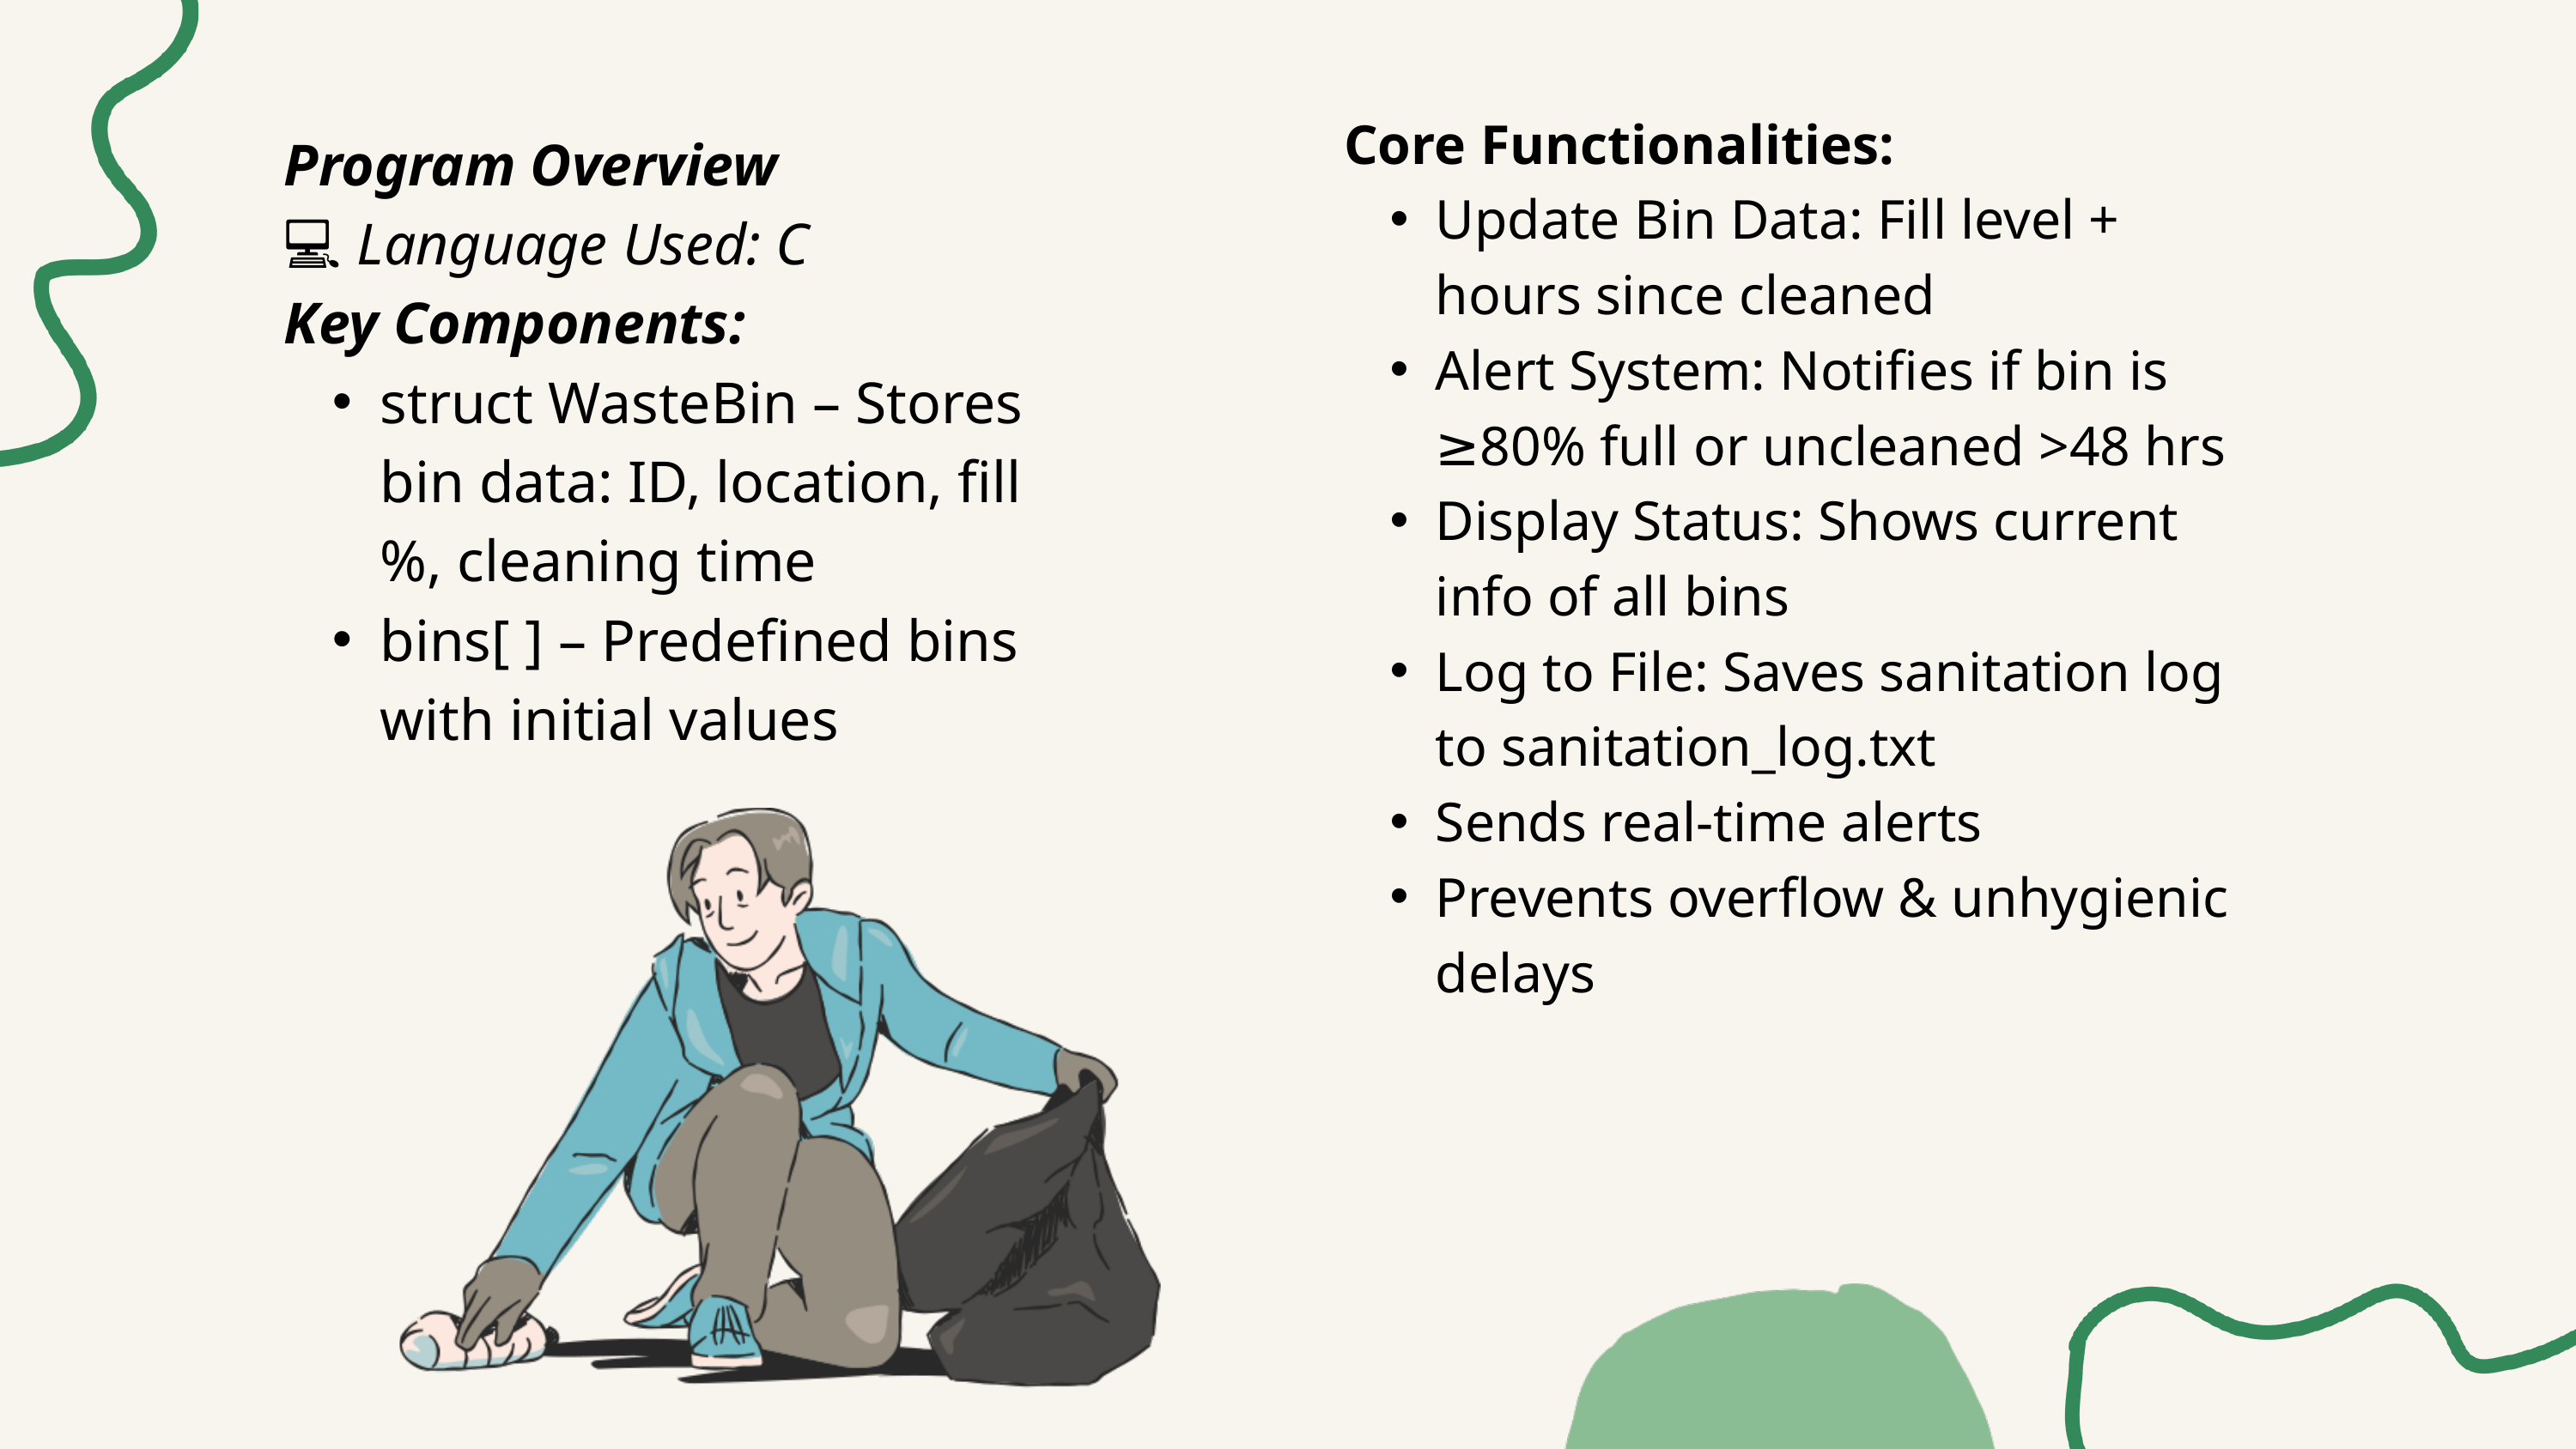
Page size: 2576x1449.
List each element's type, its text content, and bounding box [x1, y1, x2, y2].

text_box [1557, 1283, 2016, 1449]
text_box [0, 0, 199, 469]
text_box Program Overview 💻 Language Used: C Key Components: struct WasteBin – Stores bin data: ID, location, fill %, cleaning time bins[ ] – Predefined bins with initial values [283, 118, 1085, 752]
text_box [399, 808, 1161, 1388]
text_box Core Functionalities: Update Bin Data: Fill level + hours since cleaned Alert System: Notifies if bin is ≥80% full or uncleaned >48 hrs Display Status: Shows current info of all bins Log to File: Saves sanitation log to sanitation_log.txt Sends real-time alerts Prevents overflow & unhygienic delays [1344, 100, 2243, 1079]
text_box [2064, 1283, 2576, 1449]
